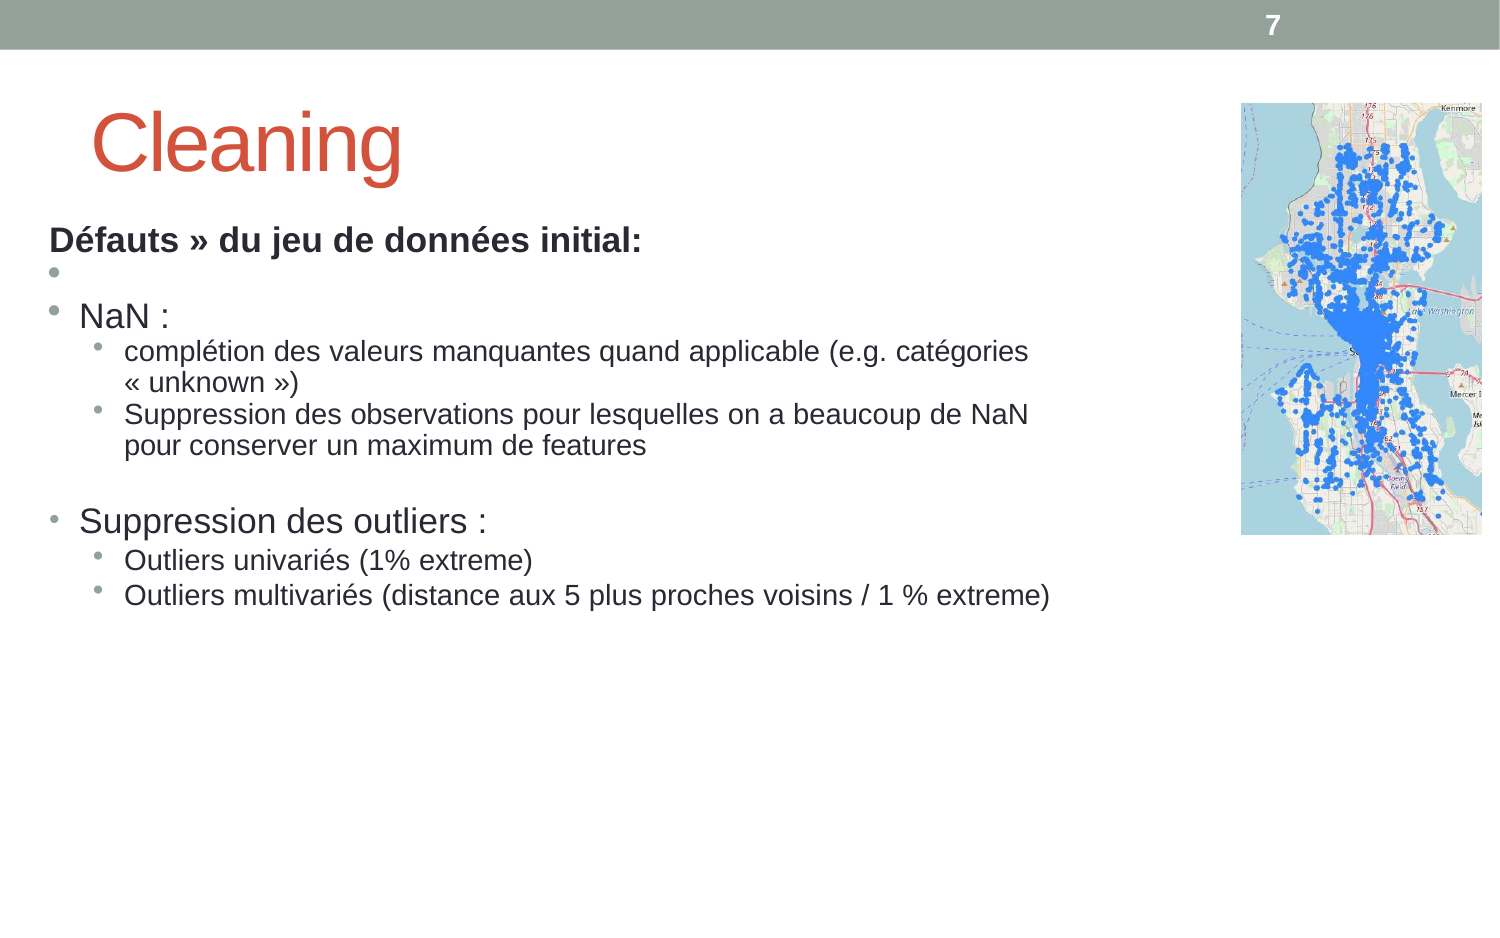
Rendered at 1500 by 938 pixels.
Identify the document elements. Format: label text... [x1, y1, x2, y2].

text_box 7 [1263, 4, 1284, 42]
picture [1241, 102, 1482, 535]
title Cleaning [87, 86, 1358, 245]
text_box Défauts » du jeu de données initial: NaN : complétion des valeurs manquantes quand applicable (e.g. catégories « unknown ») Suppression des observations pour lesquelles on a beaucoup de NaN pour conserver un maximum de features Suppression des outliers : Outliers univariés (1% extreme) Outliers multivariés (distance aux 5 plus proches voisins / 1 % extreme) [47, 214, 1093, 643]
